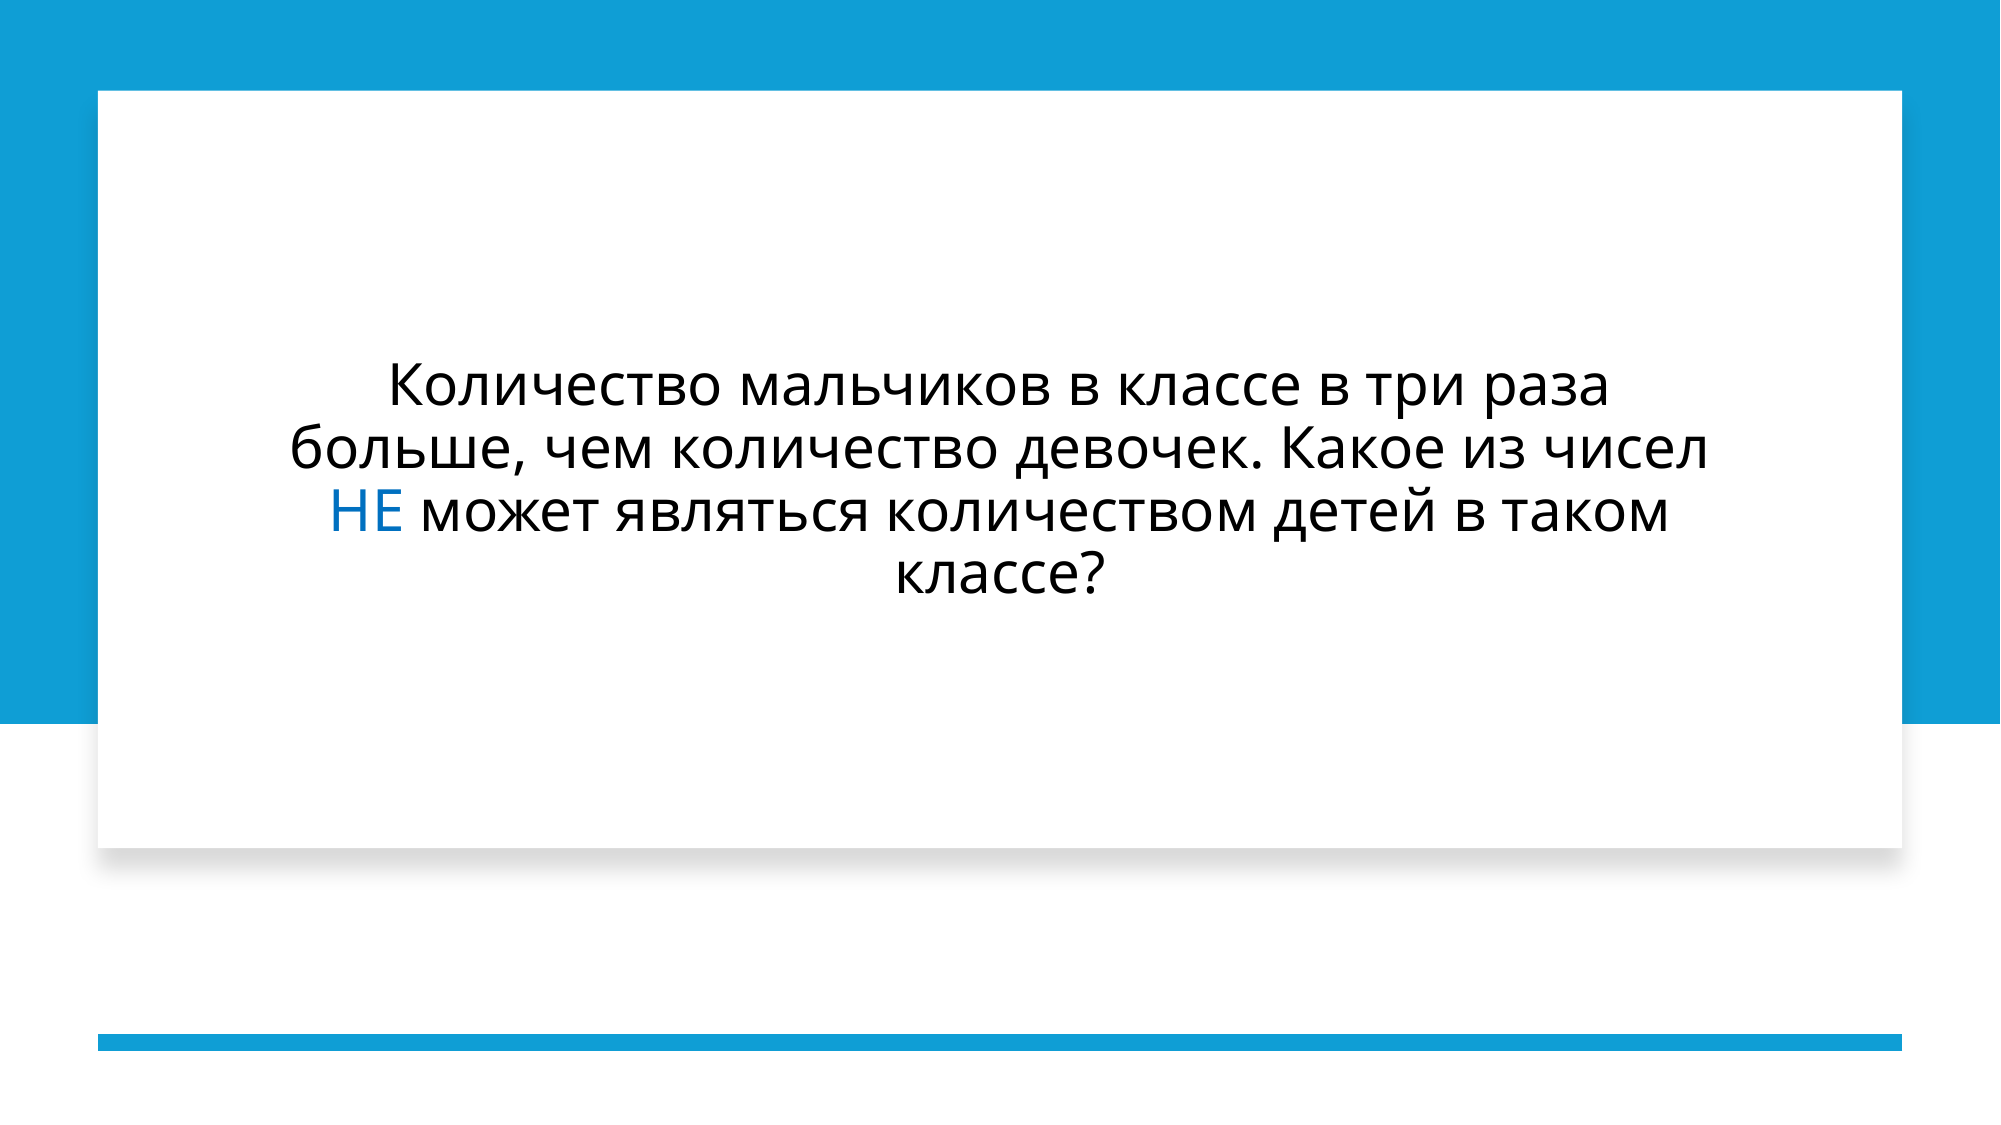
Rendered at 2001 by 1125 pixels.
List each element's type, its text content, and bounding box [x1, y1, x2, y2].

text_box [0, 725, 2000, 1125]
text_box [0, 0, 2000, 725]
title Количество мальчиков в классе в три раза больше, чем количество девочек. Какое из чисел НЕ может являться количеством детей в таком классе? [249, 212, 1750, 750]
text_box [96, 89, 1904, 850]
